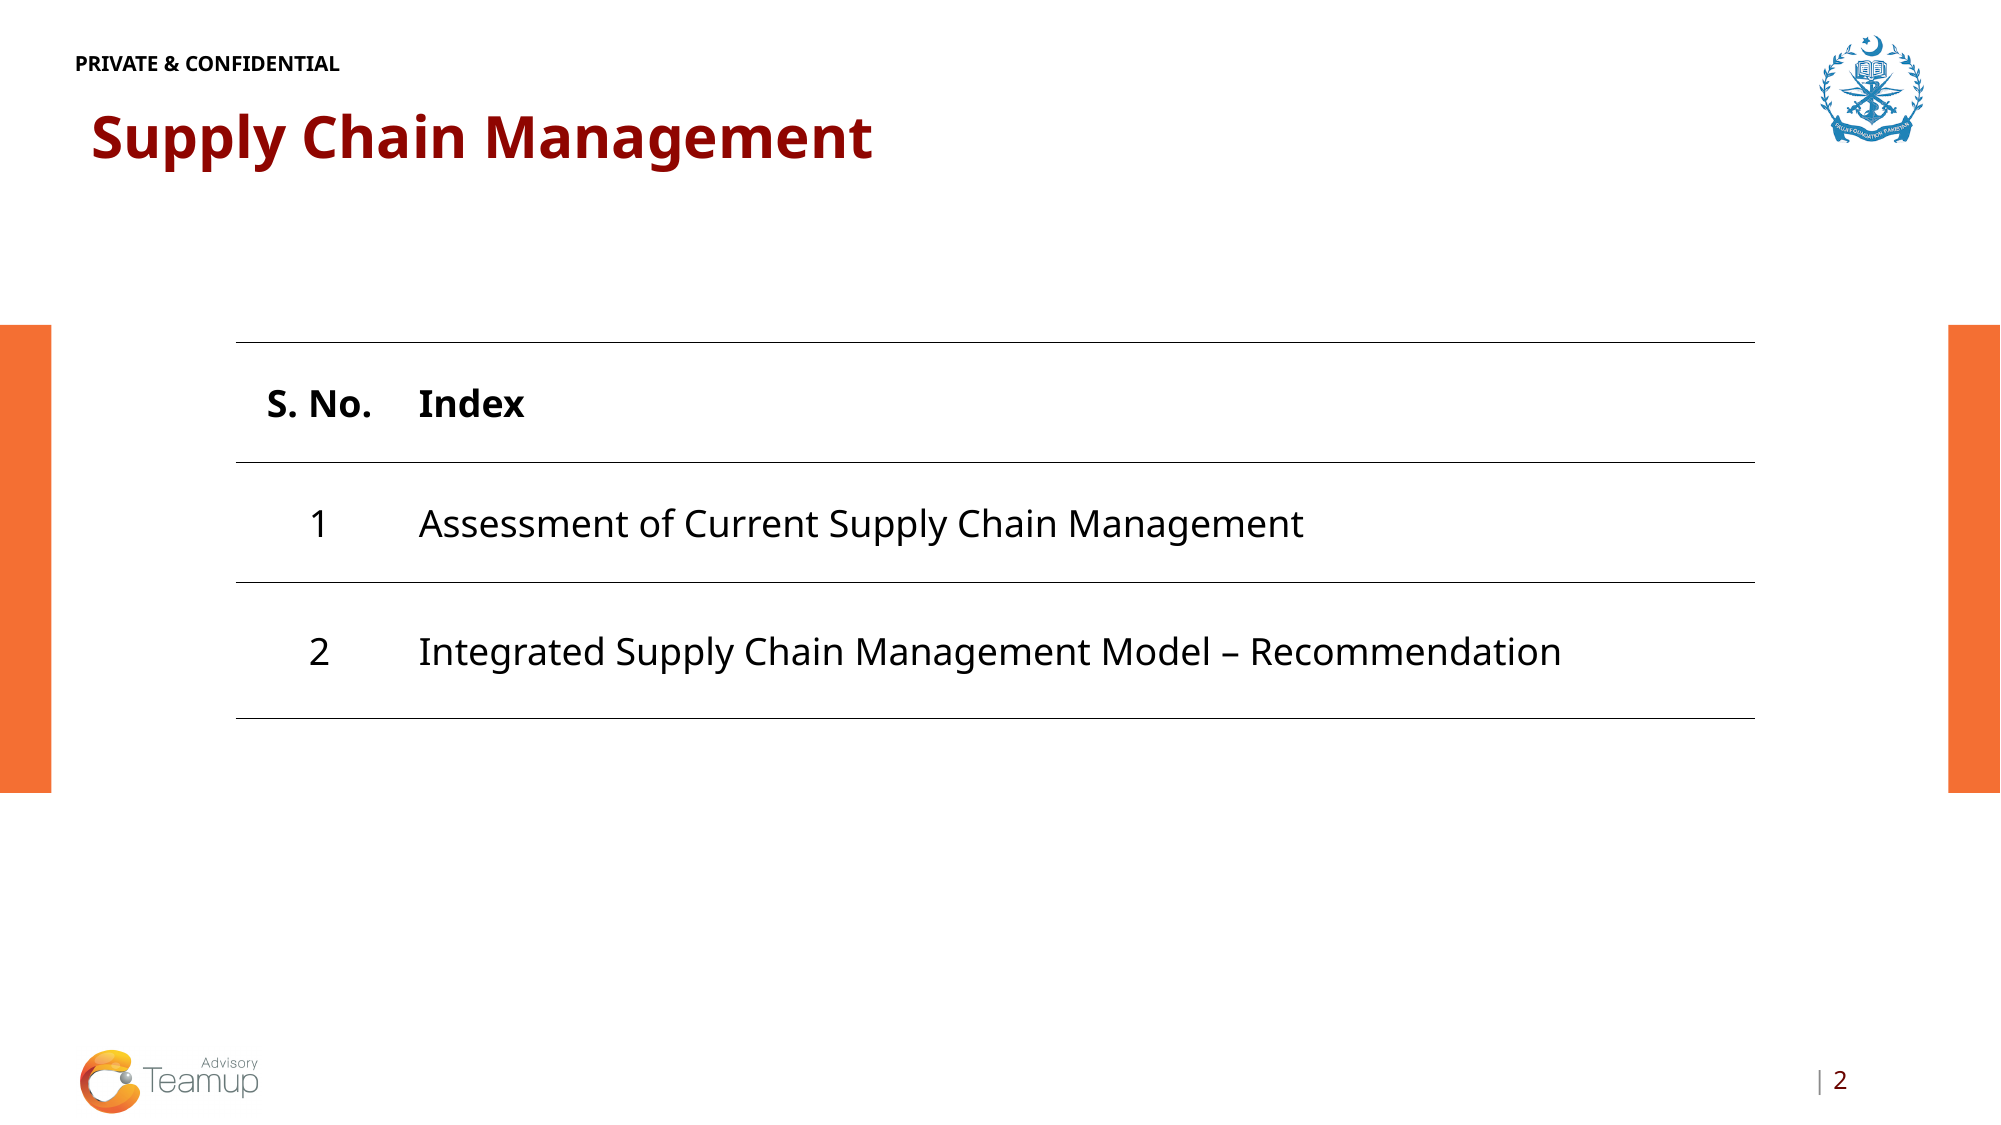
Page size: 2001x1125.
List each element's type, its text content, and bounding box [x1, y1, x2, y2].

table_cell 1 [236, 463, 404, 582]
table_cell 2 [236, 583, 404, 718]
table_header S. No. [236, 343, 404, 462]
table_cell Assessment of Current Supply Chain Management [404, 463, 1755, 582]
picture [1819, 35, 1924, 143]
title Supply Chain Management [76, 86, 1706, 194]
slide_number | 2 [1412, 1051, 1863, 1112]
picture [76, 1046, 262, 1118]
table_header Index [404, 343, 1755, 462]
table_cell Integrated Supply Chain Management Model – Recommendation [404, 583, 1755, 718]
